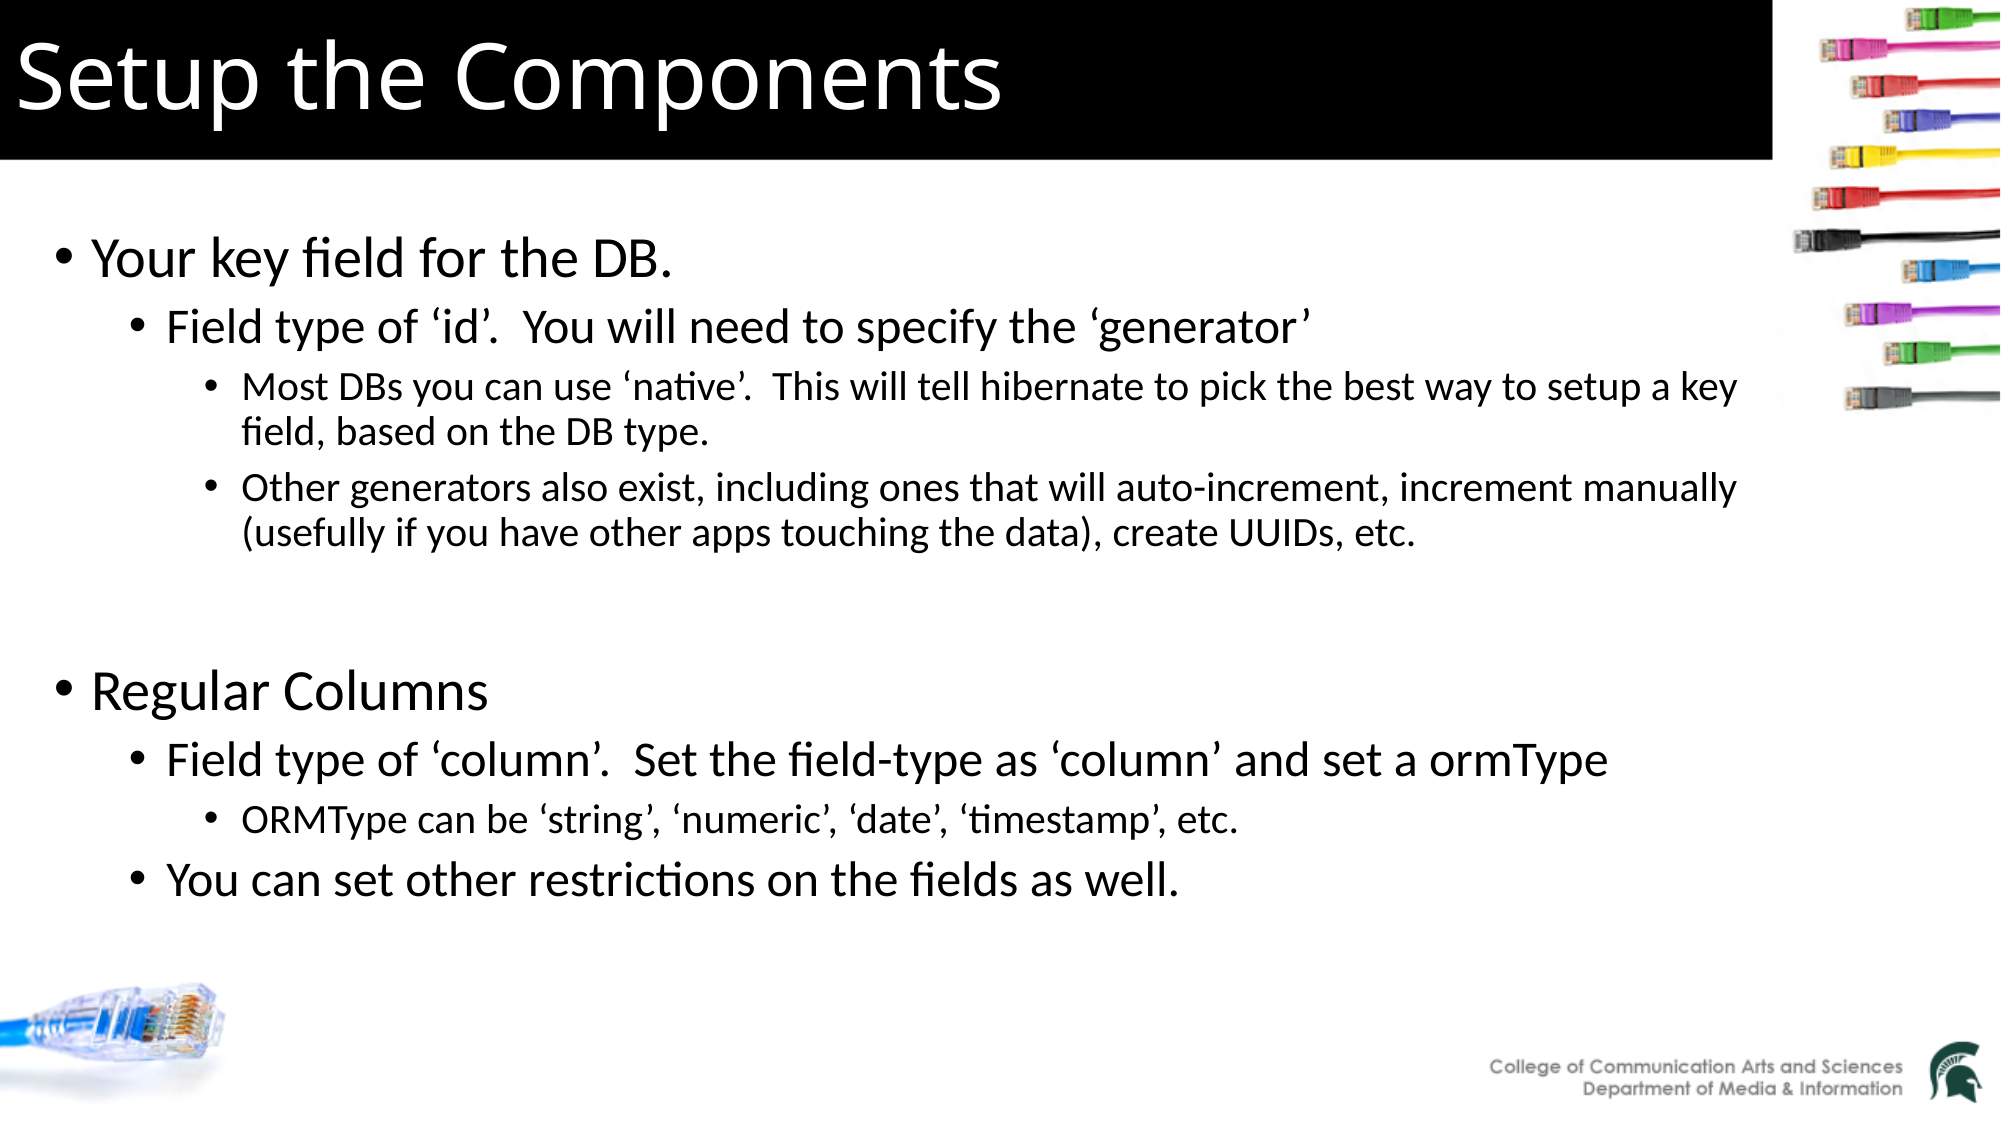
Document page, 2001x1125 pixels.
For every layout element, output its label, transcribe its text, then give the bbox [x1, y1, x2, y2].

title Setup the Components [0, 0, 1772, 161]
list Your key field for the DB. Field type of ‘id’. You will need to specify the ‘generator’ Most DBs you can use ‘native’. This will tell hibernate to pick the best way to setup a key field, based on the DB type. Other generators also exist, including ones that will auto-increment, increment manually (usefully if you have other apps touching the data), create UUIDs, etc. Regular Columns Field type of ‘column’. Set the field-type as ‘column’ and set a ormType ORMType can be ‘string’, ‘numeric’, ‘date’, ‘timestamp’, etc. You can set other restrictions on the fields as well. [38, 219, 1772, 963]
picture [0, 0, 2001, 1125]
